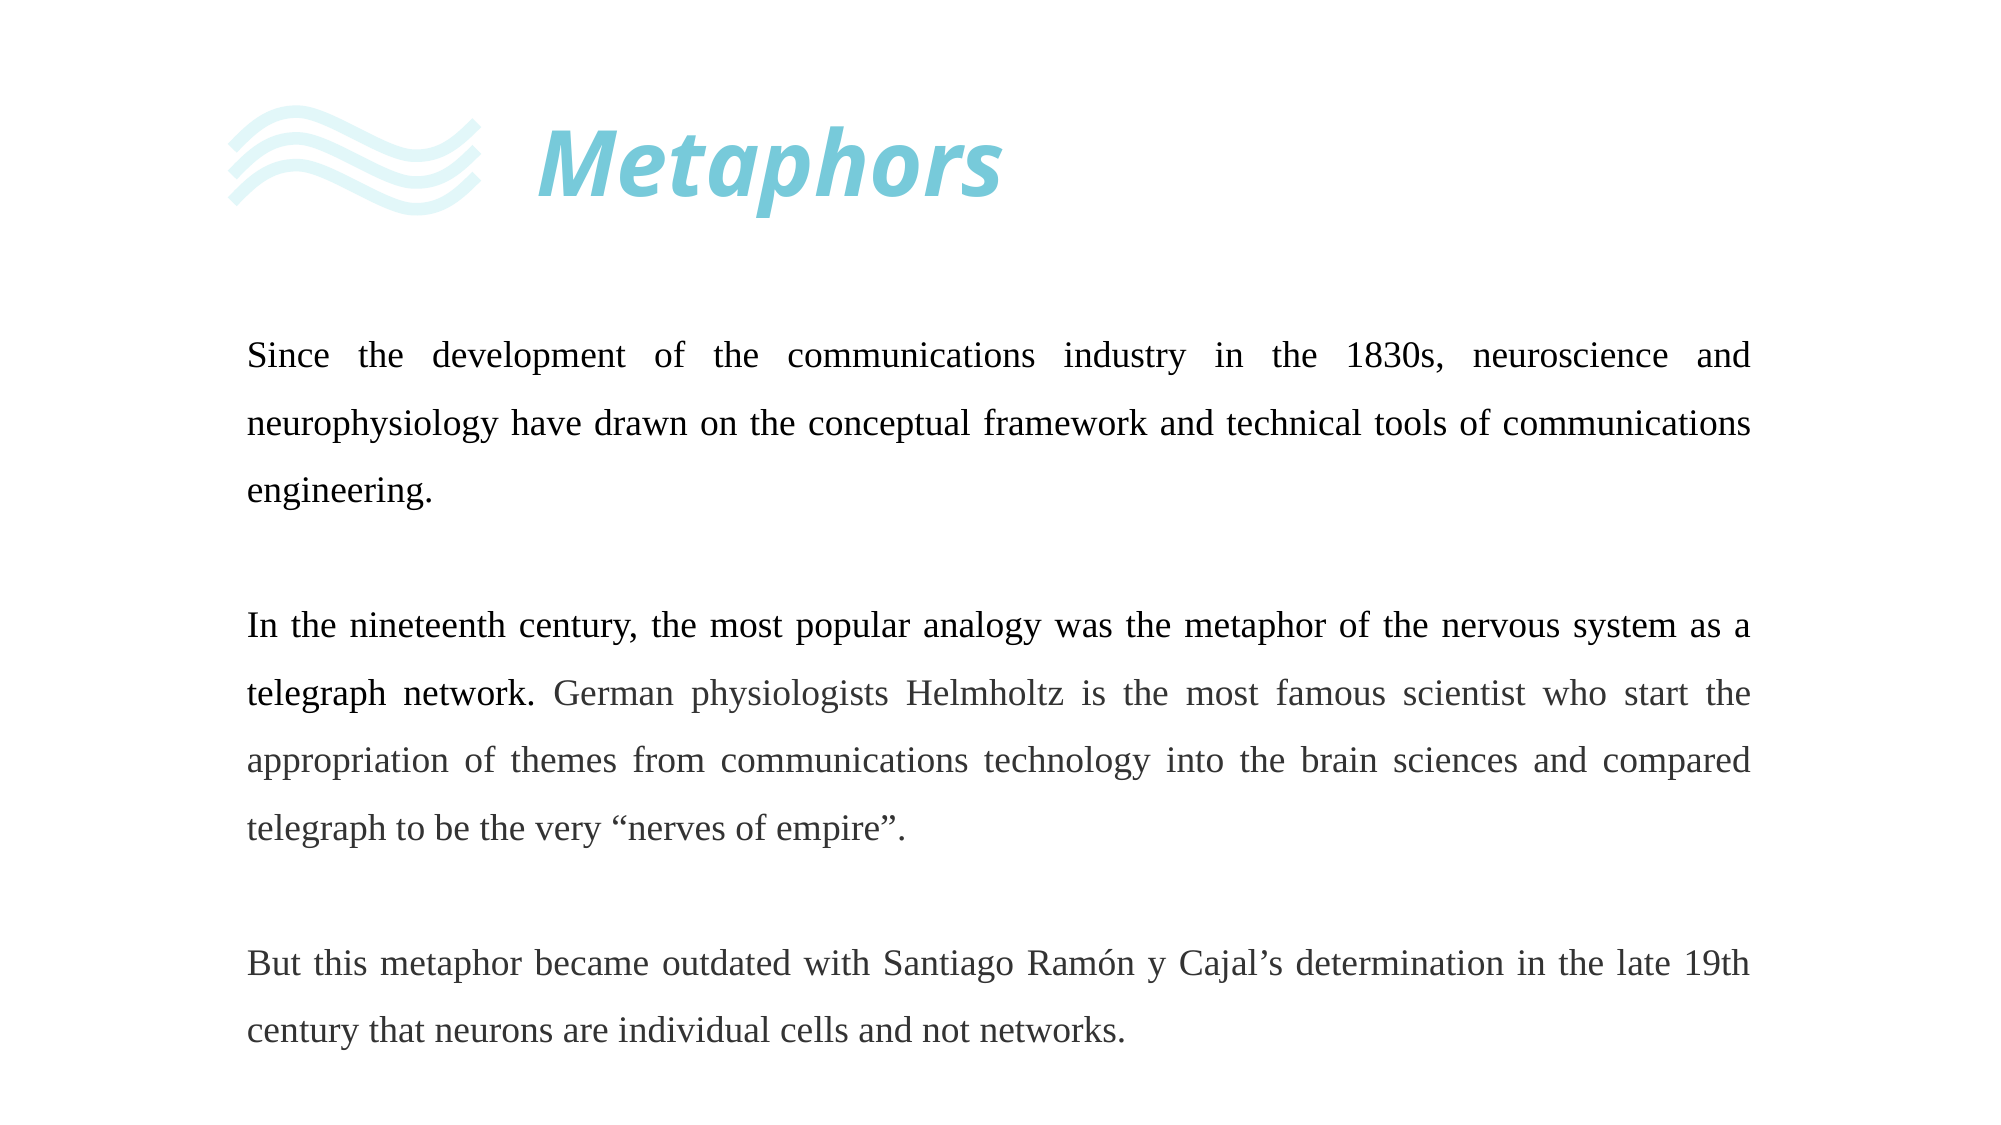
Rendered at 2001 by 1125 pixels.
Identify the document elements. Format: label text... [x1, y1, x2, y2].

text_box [232, 111, 477, 210]
text_box Since the development of the communications industry in the 1830s, neuroscience and neurophysiology have drawn on the conceptual framework and technical tools of communications engineering. In the nineteenth century, the most popular analogy was the metaphor of the nervous system as a telegraph network. German physiologists Helmholtz is the most famous scientist who start the appropriation of themes from communications technology into the brain sciences and compared telegraph to be the very “nerves of empire”. But this metaphor became outdated with Santiago Ramón y Cajal’s determination in the late 19th century that neurons are individual cells and not networks. [232, 300, 1768, 1125]
text_box Metaphors [521, 97, 1545, 222]
